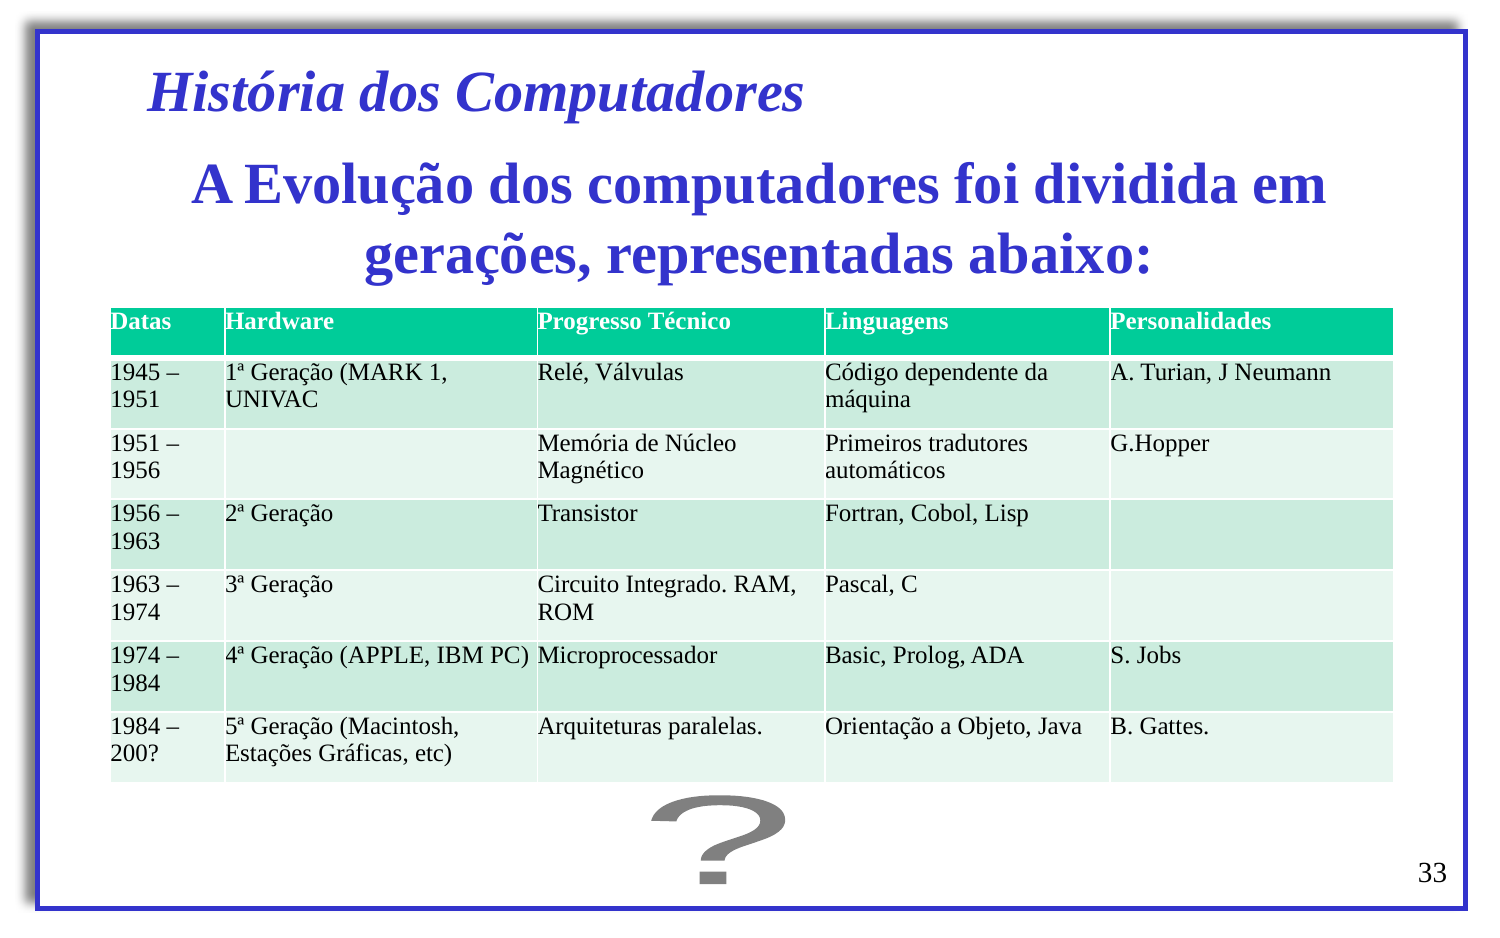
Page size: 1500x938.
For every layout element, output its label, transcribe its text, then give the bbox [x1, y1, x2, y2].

table_cell Arquiteturas paralelas. [538, 713, 824, 782]
table_cell Microprocessador [538, 642, 824, 711]
table_header Datas [111, 308, 224, 355]
table_cell Transistor [538, 500, 824, 569]
table_cell 1974 – 1984 [111, 642, 224, 711]
table_cell [1111, 571, 1393, 640]
table_cell Basic, Prolog, ADA [826, 642, 1109, 711]
table_cell 5ª Geração (Macintosh, Estações Gráficas, etc) [226, 713, 537, 782]
table_cell Código dependente da máquina [826, 361, 1109, 428]
table_cell 1956 – 1963 [111, 500, 224, 569]
table_cell 1963 – 1974 [111, 571, 224, 640]
table_cell A. Turian, J Neumann [1111, 361, 1393, 428]
table_cell Circuito Integrado. RAM, ROM [538, 571, 824, 640]
table_cell 1945 – 1951 [111, 361, 224, 428]
table_header Hardware [226, 308, 537, 355]
table_cell [1111, 500, 1393, 569]
table_cell Primeiros tradutores automáticos [826, 430, 1109, 498]
table_cell Memória de Núcleo Magnético [538, 430, 824, 498]
table_cell 1984 – 200? [111, 713, 224, 782]
table_cell [226, 430, 537, 498]
table_cell Orientação a Objeto, Java [826, 713, 1109, 782]
table_cell Fortran, Cobol, Lisp [826, 500, 1109, 569]
table_cell Relé, Válvulas [538, 361, 824, 428]
table_cell 4ª Geração (APPLE, IBM PC) [226, 642, 537, 711]
table_cell 1951 – 1956 [111, 430, 224, 498]
text_box História dos Computadores [132, 45, 1395, 117]
table_header Progresso Técnico [538, 308, 824, 355]
table_header Personalidades [1111, 308, 1393, 355]
table_cell S. Jobs [1111, 642, 1393, 711]
table_cell 3ª Geração [226, 571, 537, 640]
text_box A Evolução dos computadores foi dividida em gerações, representadas abaixo: [128, 137, 1391, 269]
table_cell Pascal, C [826, 571, 1109, 640]
table_cell B. Gattes. [1111, 713, 1393, 782]
table_header Linguagens [826, 308, 1109, 355]
table_cell 2ª Geração [226, 500, 537, 569]
table_cell 1ª Geração (MARK 1, UNIVAC [226, 361, 537, 428]
table_cell G.Hopper [1111, 430, 1393, 498]
text_box ‹#› [1149, 845, 1463, 908]
